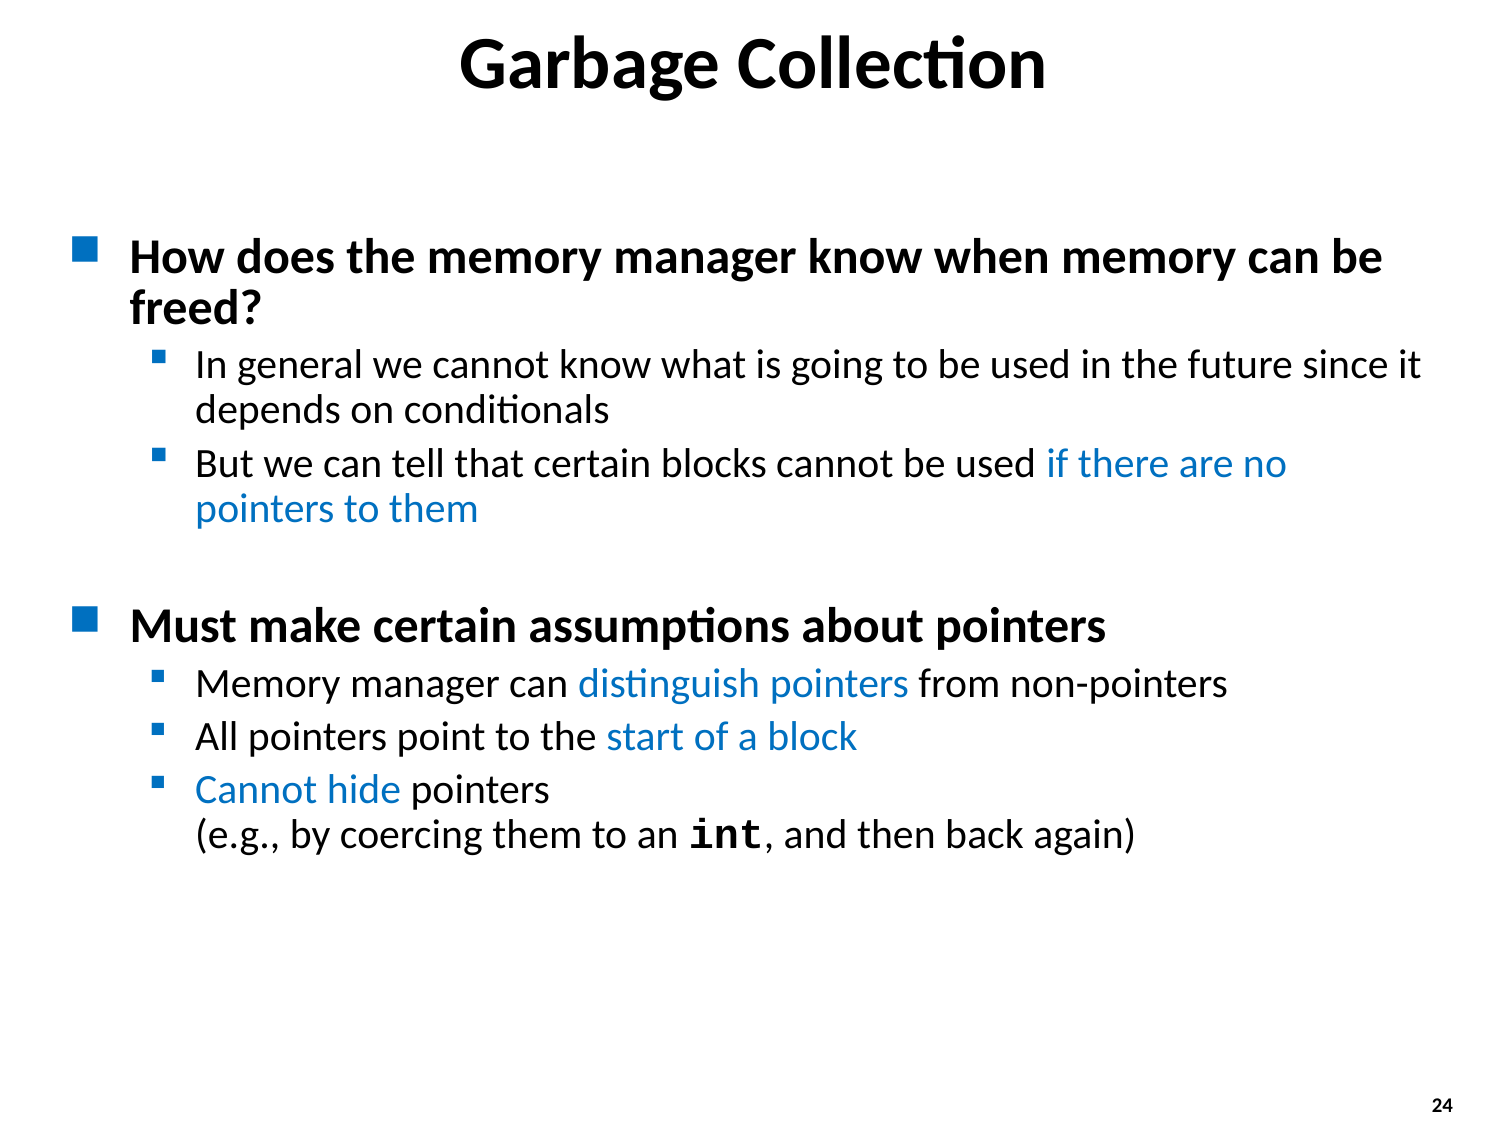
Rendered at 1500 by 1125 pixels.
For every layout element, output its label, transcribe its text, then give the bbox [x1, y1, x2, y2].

title Garbage Collection [233, 18, 1276, 113]
list How does the memory manager know when memory can be freed? In general we cannot know what is going to be used in the future since it depends on conditionals But we can tell that certain blocks cannot be used if there are no pointers to them Must make certain assumptions about pointers Memory manager can distinguish pointers from non-pointers All pointers point to the start of a block Cannot hide pointers (e.g., by coercing them to an int, and then back again) [58, 224, 1451, 1038]
